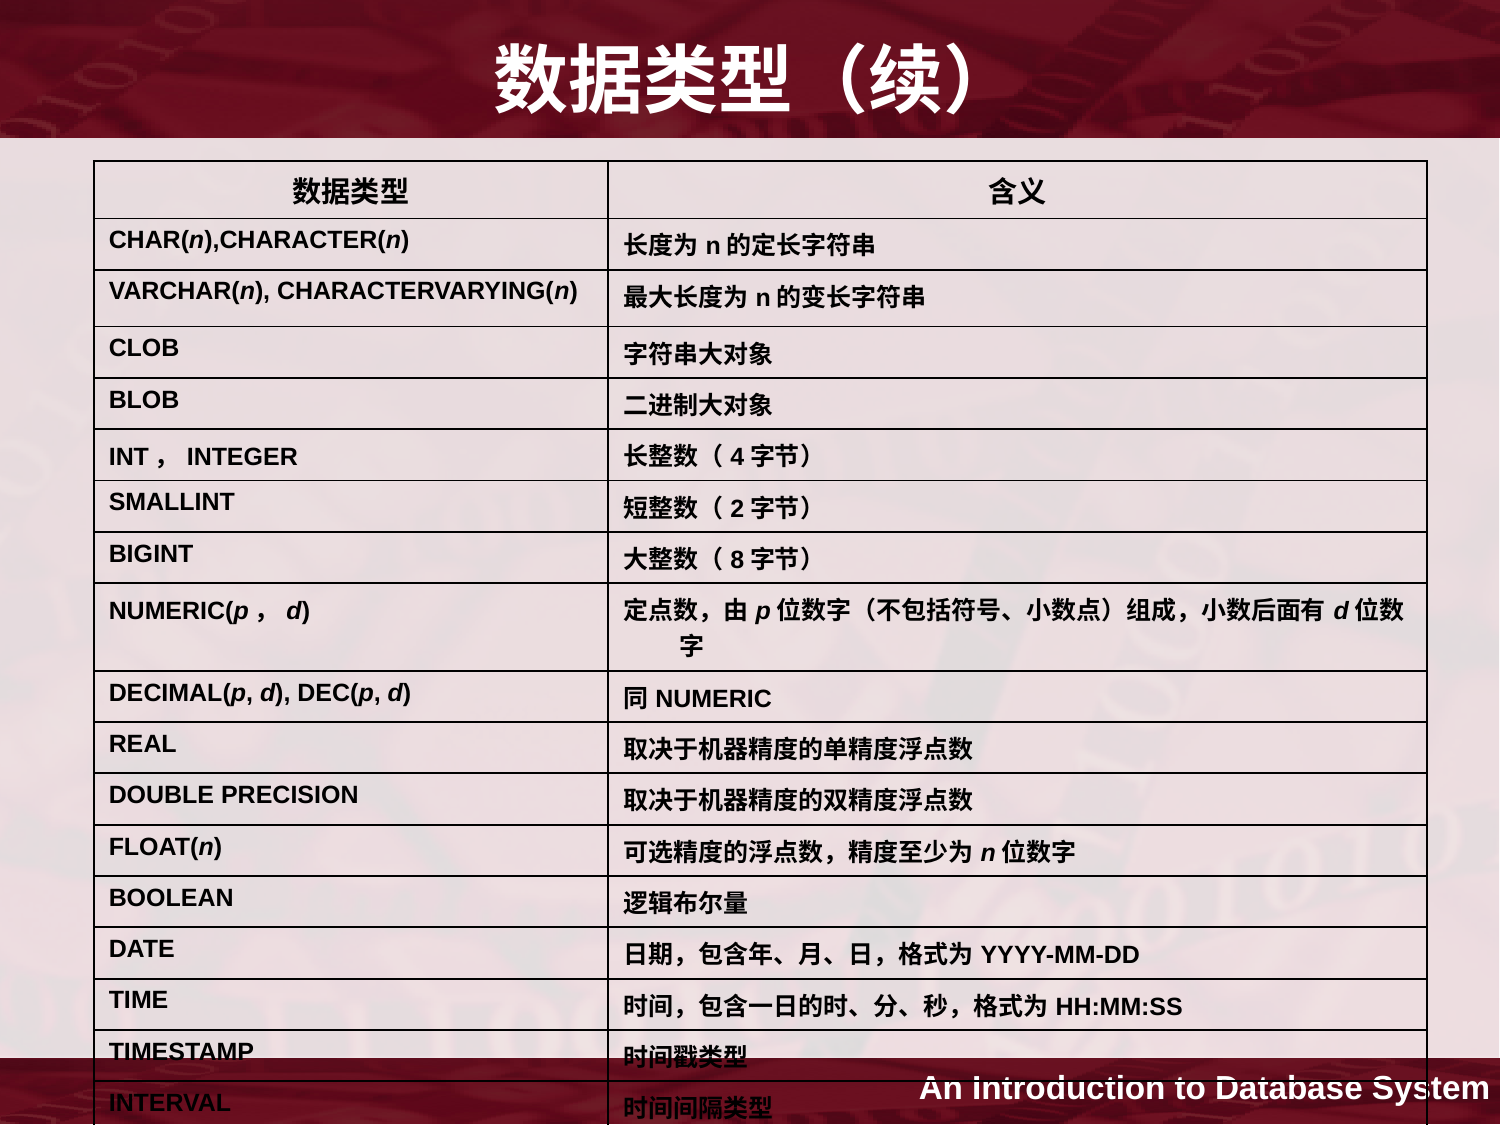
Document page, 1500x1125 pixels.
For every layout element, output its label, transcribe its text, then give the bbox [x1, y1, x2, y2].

table_cell BOOLEAN [95, 877, 607, 926]
table_header 含义 [609, 162, 1426, 218]
table_cell 短整数（2字节） [609, 481, 1426, 531]
table_cell CHAR(n),CHARACTER(n) [95, 219, 607, 269]
table_cell FLOAT(n) [95, 826, 607, 875]
table_cell TIME [95, 980, 607, 1029]
table_cell 字符串大对象 [609, 327, 1426, 377]
table_cell DATE [95, 928, 607, 978]
table_cell 时间间隔类型 [609, 1082, 1426, 1125]
table_cell 取决于机器精度的双精度浮点数 [609, 774, 1426, 824]
table_cell DOUBLE PRECISION [95, 774, 607, 824]
table_cell 取决于机器精度的单精度浮点数 [609, 723, 1426, 772]
picture [0, 0, 1500, 1124]
table_cell 长整数（4字节） [609, 430, 1426, 480]
table_cell VARCHAR(n), CHARACTERVARYING(n) [95, 271, 607, 326]
table_cell SMALLINT [95, 481, 607, 531]
table_cell 日期，包含年、月、日，格式为YYYY-MM-DD [609, 928, 1426, 978]
table_cell 定点数，由p位数字（不包括符号、小数点）组成，小数后面有d位数字 [609, 584, 1426, 670]
table_cell CLOB [95, 327, 607, 377]
table_cell TIMESTAMP [95, 1031, 607, 1080]
table_cell 长度为n的定长字符串 [609, 219, 1426, 269]
table_cell 二进制大对象 [609, 379, 1426, 428]
table_cell NUMERIC(p，d) [95, 584, 607, 670]
table_cell 时间戳类型 [609, 1031, 1426, 1080]
table_cell 最大长度为n的变长字符串 [609, 271, 1426, 326]
table_cell 大整数（8字节） [609, 533, 1426, 582]
table_cell BIGINT [95, 533, 607, 582]
table_cell INT，INTEGER [95, 430, 607, 480]
table_cell REAL [95, 723, 607, 772]
table_cell 逻辑布尔量 [609, 877, 1426, 926]
table_cell 时间，包含一日的时、分、秒，格式为HH:MM:SS [609, 980, 1426, 1029]
table_cell BLOB [95, 379, 607, 428]
table_cell DECIMAL(p, d), DEC(p, d) [95, 672, 607, 721]
title 数据类型（续） [149, 30, 1363, 124]
table_cell 可选精度的浮点数，精度至少为n位数字 [609, 826, 1426, 875]
table_header 数据类型 [95, 162, 607, 218]
table_cell INTERVAL [95, 1082, 607, 1125]
table_cell 同NUMERIC [609, 672, 1426, 721]
